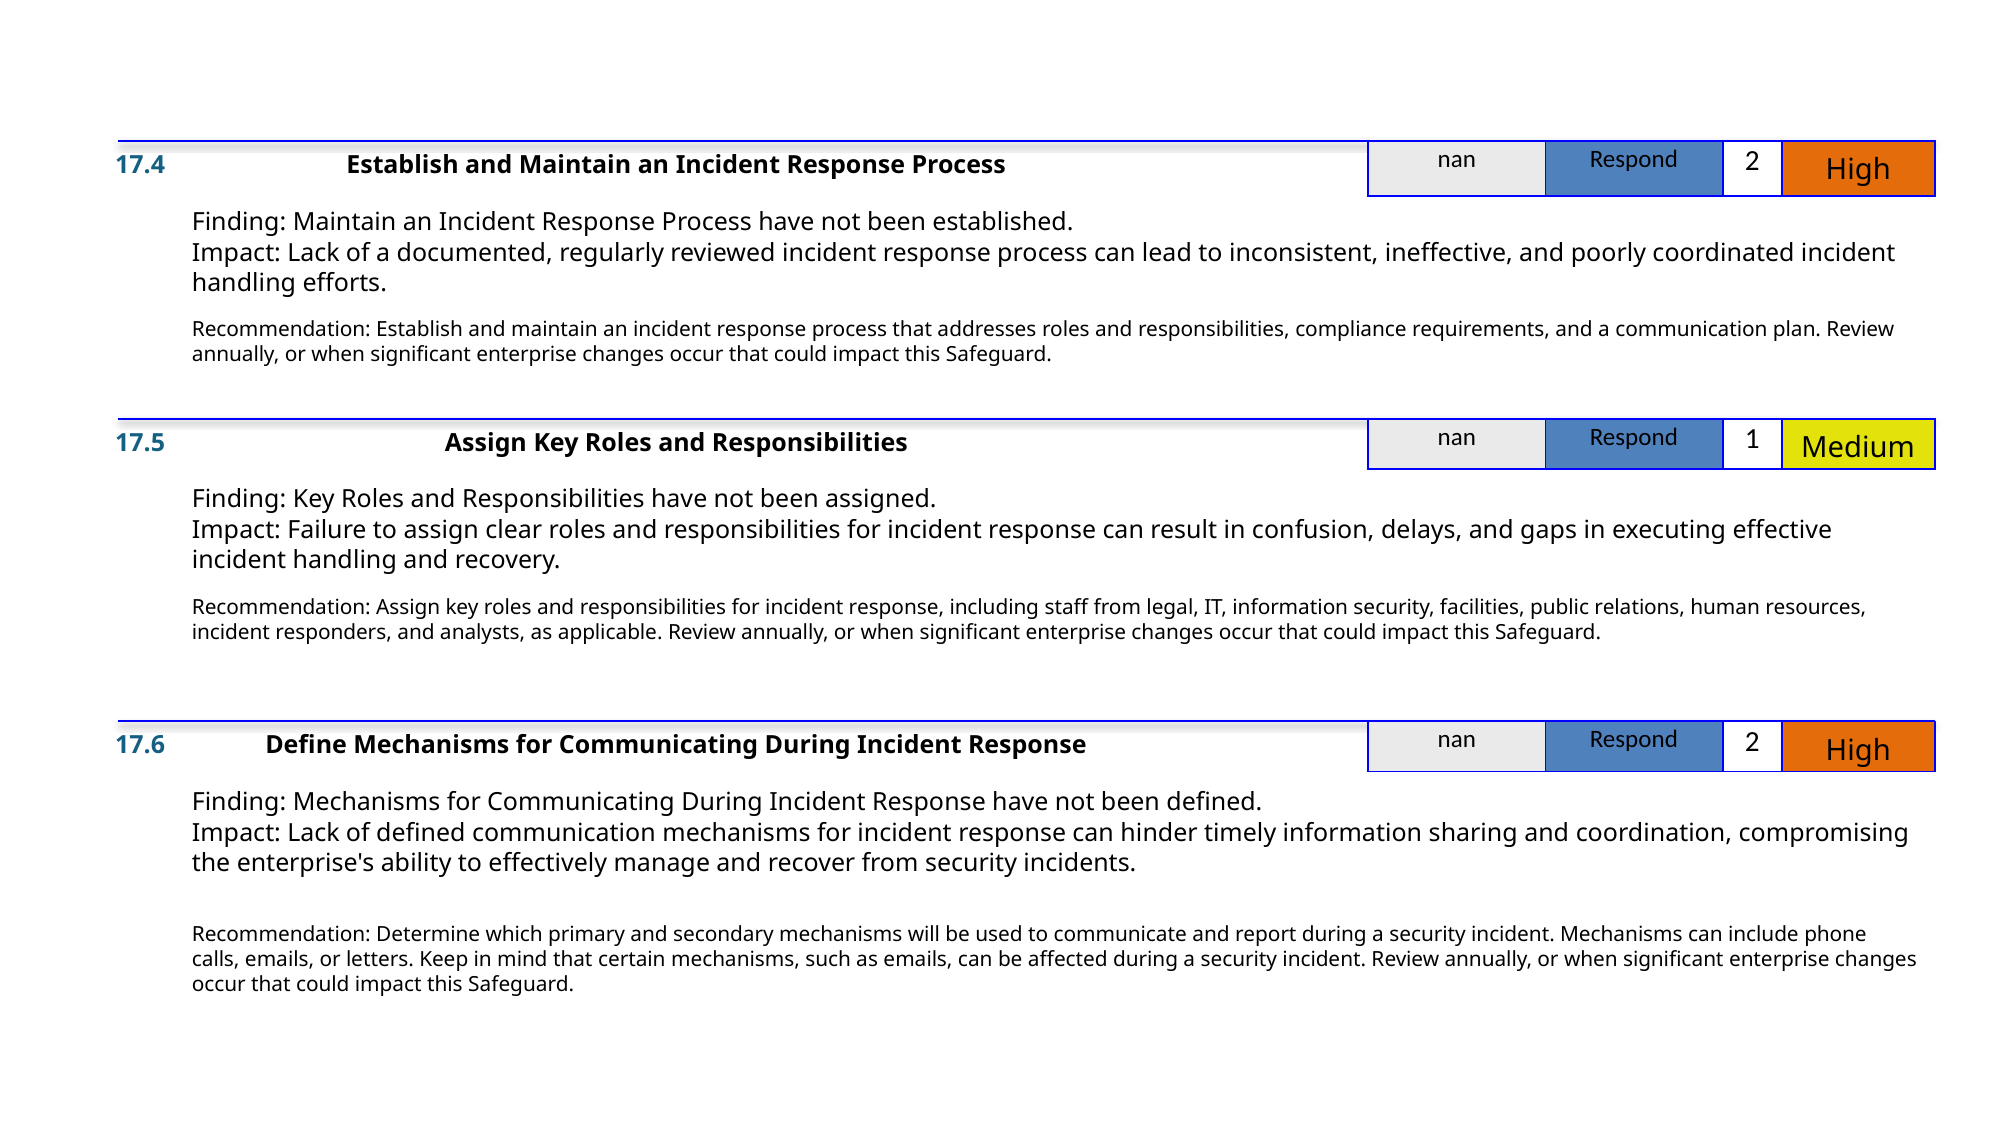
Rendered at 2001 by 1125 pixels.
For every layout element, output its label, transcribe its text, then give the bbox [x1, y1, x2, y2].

text_box Impact: Lack of a documented, regularly reviewed incident response process can lead to inconsistent, ineffective, and poorly coordinated incident handling efforts. [177, 228, 1935, 308]
table_header nan [1369, 732, 1545, 771]
table_header Medium [1783, 430, 1934, 468]
text_box Define Mechanisms for Communicating During Incident Response [250, 732, 1104, 767]
text_box Establish and Maintain an Incident Response Process [331, 152, 1023, 186]
text_box 17.4 [100, 141, 181, 186]
text_box Recommendation: Assign key roles and responsibilities for incident response, including staff from legal, IT, information security, facilities, public relations, human resources, incident responders, and analysts, as applicable. Review annually, or when significant enterprise changes occur that could impact this Safeguard. [177, 585, 1935, 651]
text_box Impact: Failure to assign clear roles and responsibilities for incident response can result in confusion, delays, and gaps in executing effective incident handling and recovery. [177, 506, 1935, 582]
text_box Impact: Lack of defined communication mechanisms for incident response can hinder timely information sharing and coordination, compromising the enterprise's ability to effectively manage and recover from security incidents. [177, 808, 1935, 884]
text_box Finding: Mechanisms for Communicating During Incident Response have not been defined. [177, 778, 1935, 808]
text_box 17.5 [100, 418, 181, 464]
text_box Finding: Maintain an Incident Response Process have not been established. [177, 198, 1935, 228]
table_header Respond [1546, 430, 1722, 468]
table_header 2 [1724, 152, 1781, 195]
table_header High [1783, 731, 1934, 771]
text_box Recommendation: Determine which primary and secondary mechanisms will be used to communicate and report during a security incident. Mechanisms can include phone calls, emails, or letters. Keep in mind that certain mechanisms, such as emails, can be affected during a security incident. Review annually, or when significant enterprise changes occur that could impact this Safeguard. [177, 913, 1935, 1004]
text_box Recommendation: Establish and maintain an incident response process that addresses roles and responsibilities, compliance requirements, and a communication plan. Review annually, or when significant enterprise changes occur that could impact this Safeguard. [177, 308, 1935, 374]
table_header Respond [1546, 732, 1722, 771]
table_header Respond [1546, 152, 1722, 195]
text_box Finding: Key Roles and Responsibilities have not been assigned. [177, 475, 1935, 506]
text_box Assign Key Roles and Responsibilities [430, 430, 924, 464]
table_header High [1783, 151, 1934, 195]
table_header nan [1369, 152, 1545, 195]
table_header 2 [1724, 732, 1781, 771]
table_header nan [1369, 430, 1545, 468]
text_box 17.6 [100, 721, 181, 767]
table_header 1 [1724, 430, 1781, 468]
